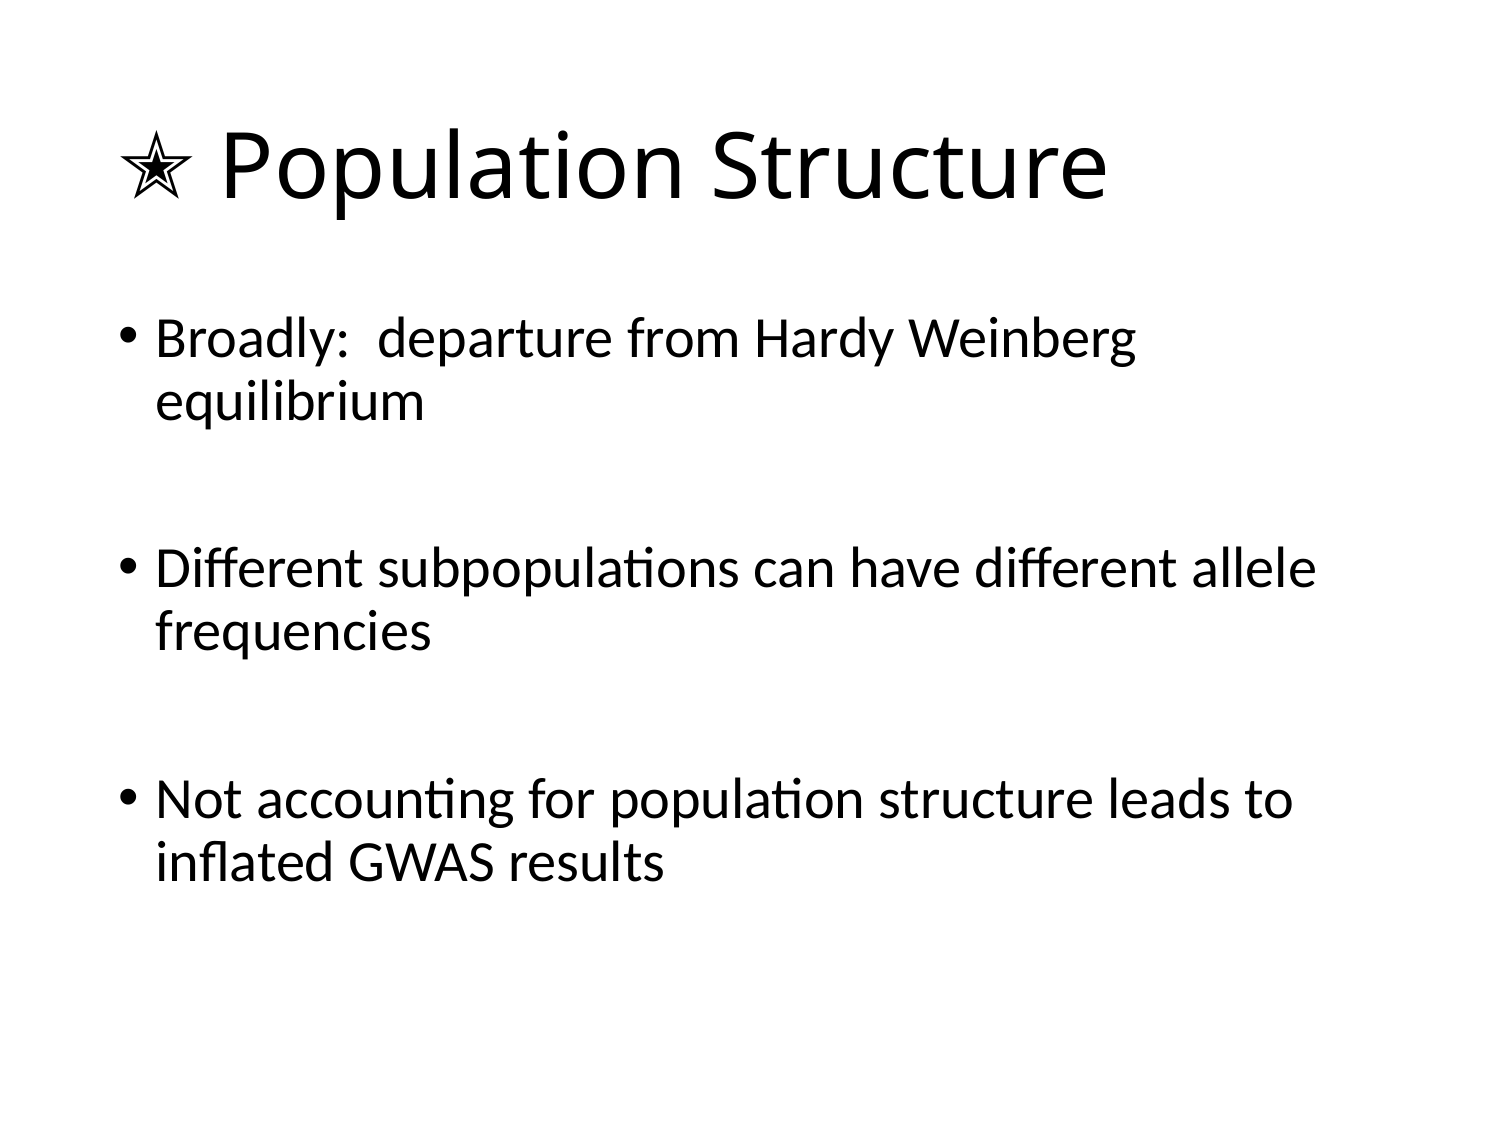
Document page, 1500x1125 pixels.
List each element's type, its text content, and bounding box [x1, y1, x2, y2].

title ✭ Population Structure [103, 59, 1397, 278]
list Broadly: departure from Hardy Weinberg equilibrium Different subpopulations can have different allele frequencies Not accounting for population structure leads to inflated GWAS results [103, 299, 1397, 1014]
